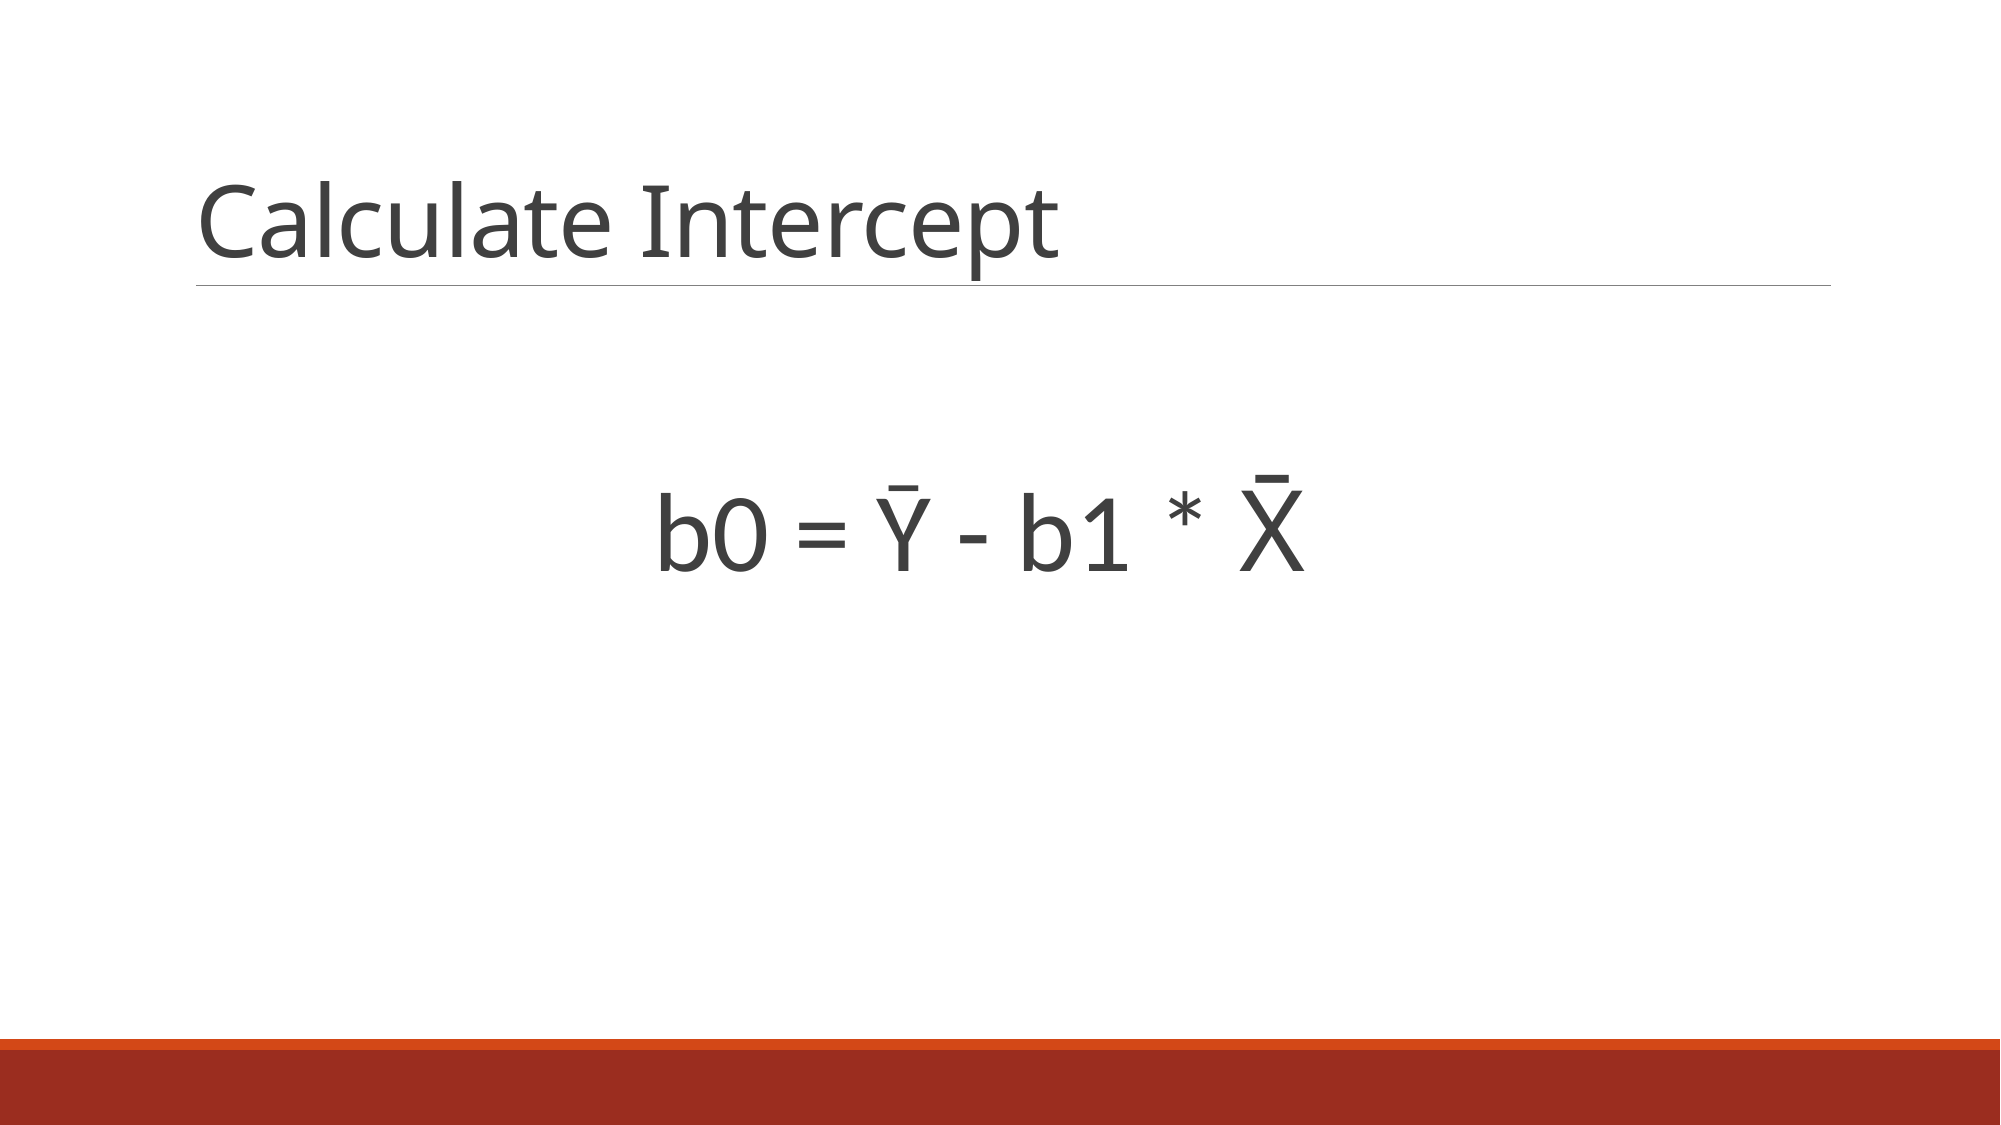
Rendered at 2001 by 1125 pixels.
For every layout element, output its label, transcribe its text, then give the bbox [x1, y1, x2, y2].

list b0 = Ȳ - b1 * X̄ [180, 302, 1830, 963]
title Calculate Intercept [180, 47, 1830, 285]
